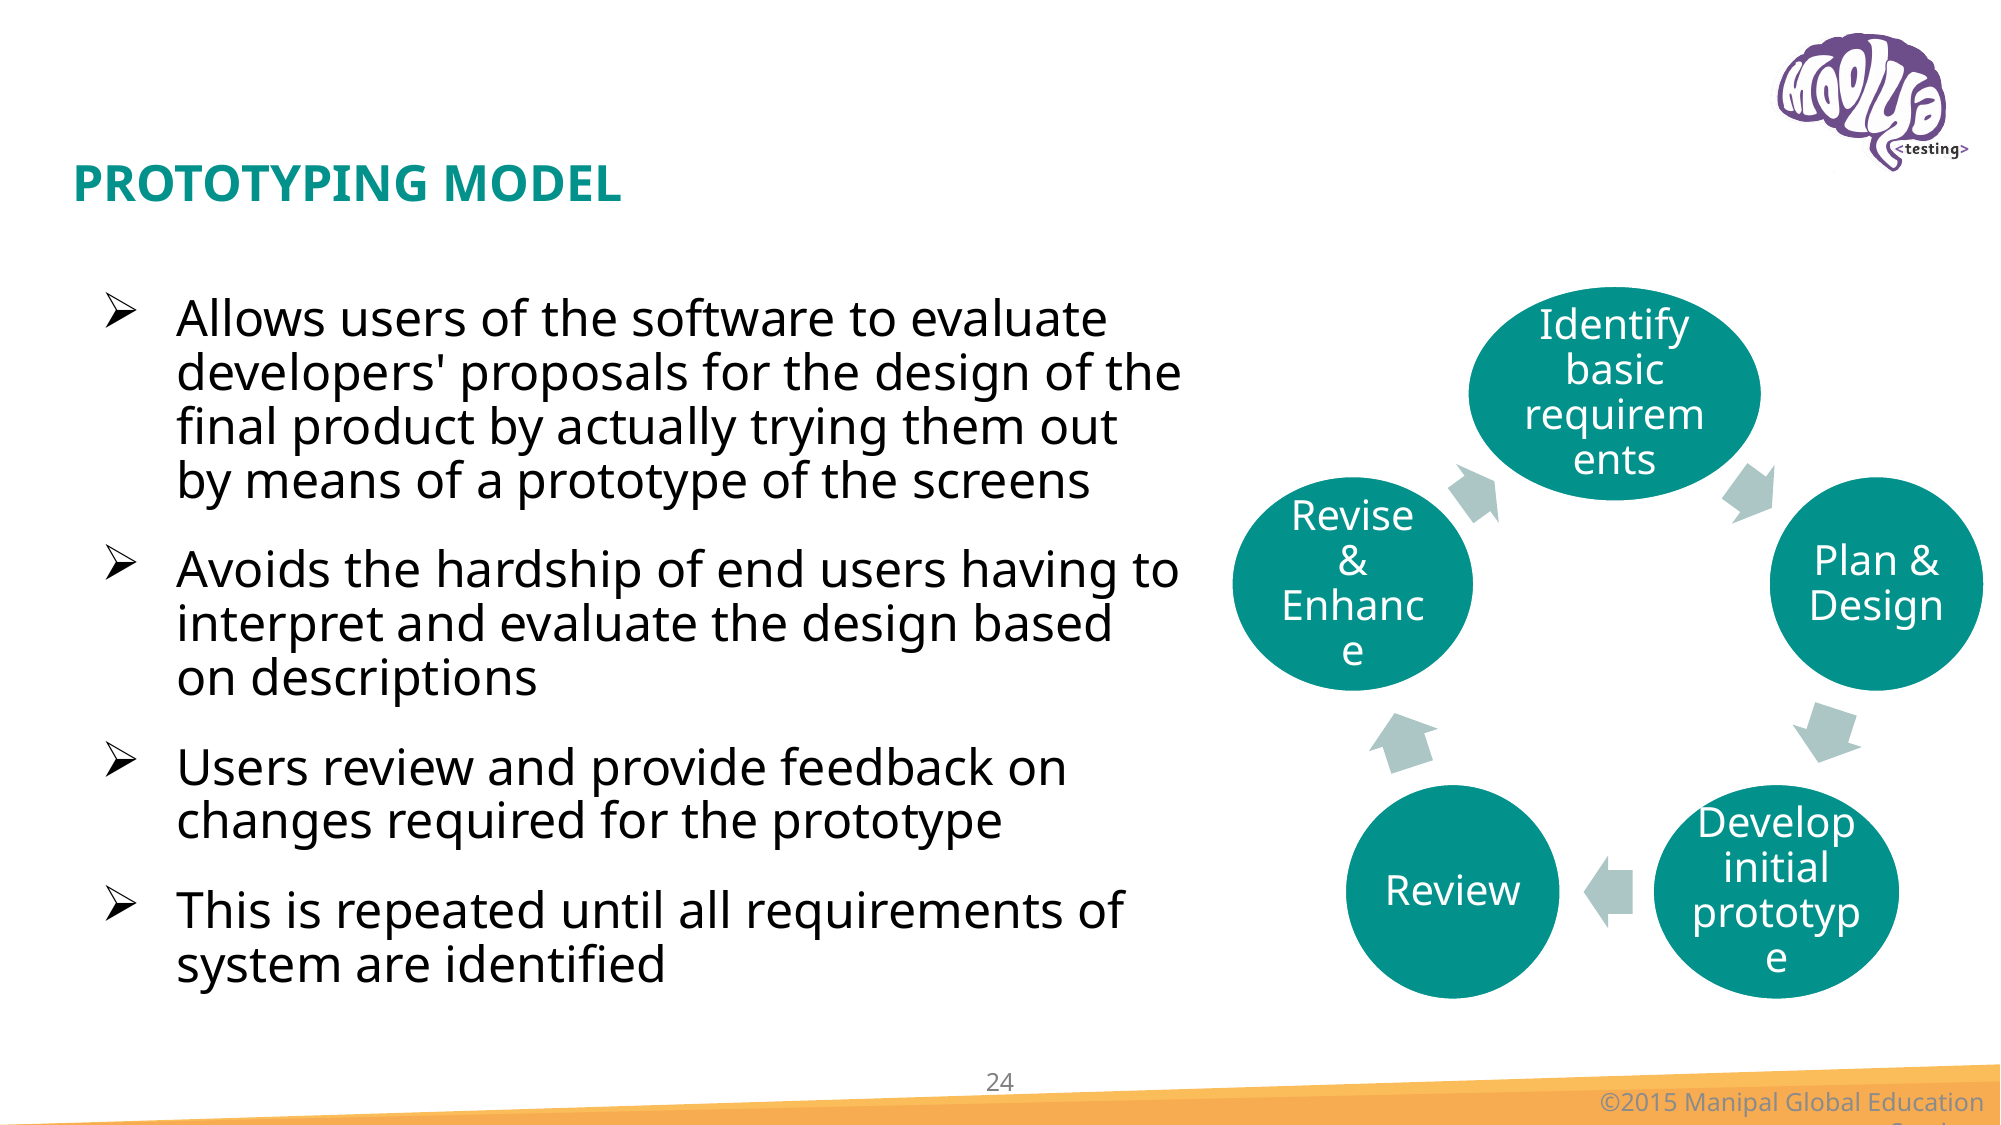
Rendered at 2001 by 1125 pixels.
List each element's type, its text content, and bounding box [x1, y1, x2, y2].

picture [1215, 285, 2000, 1000]
picture [1732, 0, 2001, 235]
list Allows users of the software to evaluate developers' proposals for the design of the final product by actually trying them out by means of a prototype of the screens Avoids the hardship of end users having to interpret and evaluate the design based on descriptions Users review and provide feedback on changes required for the prototype This is repeated until all requirements of system are identified [86, 285, 1202, 1000]
title PROTOTYPING MODEL [57, 151, 1377, 212]
